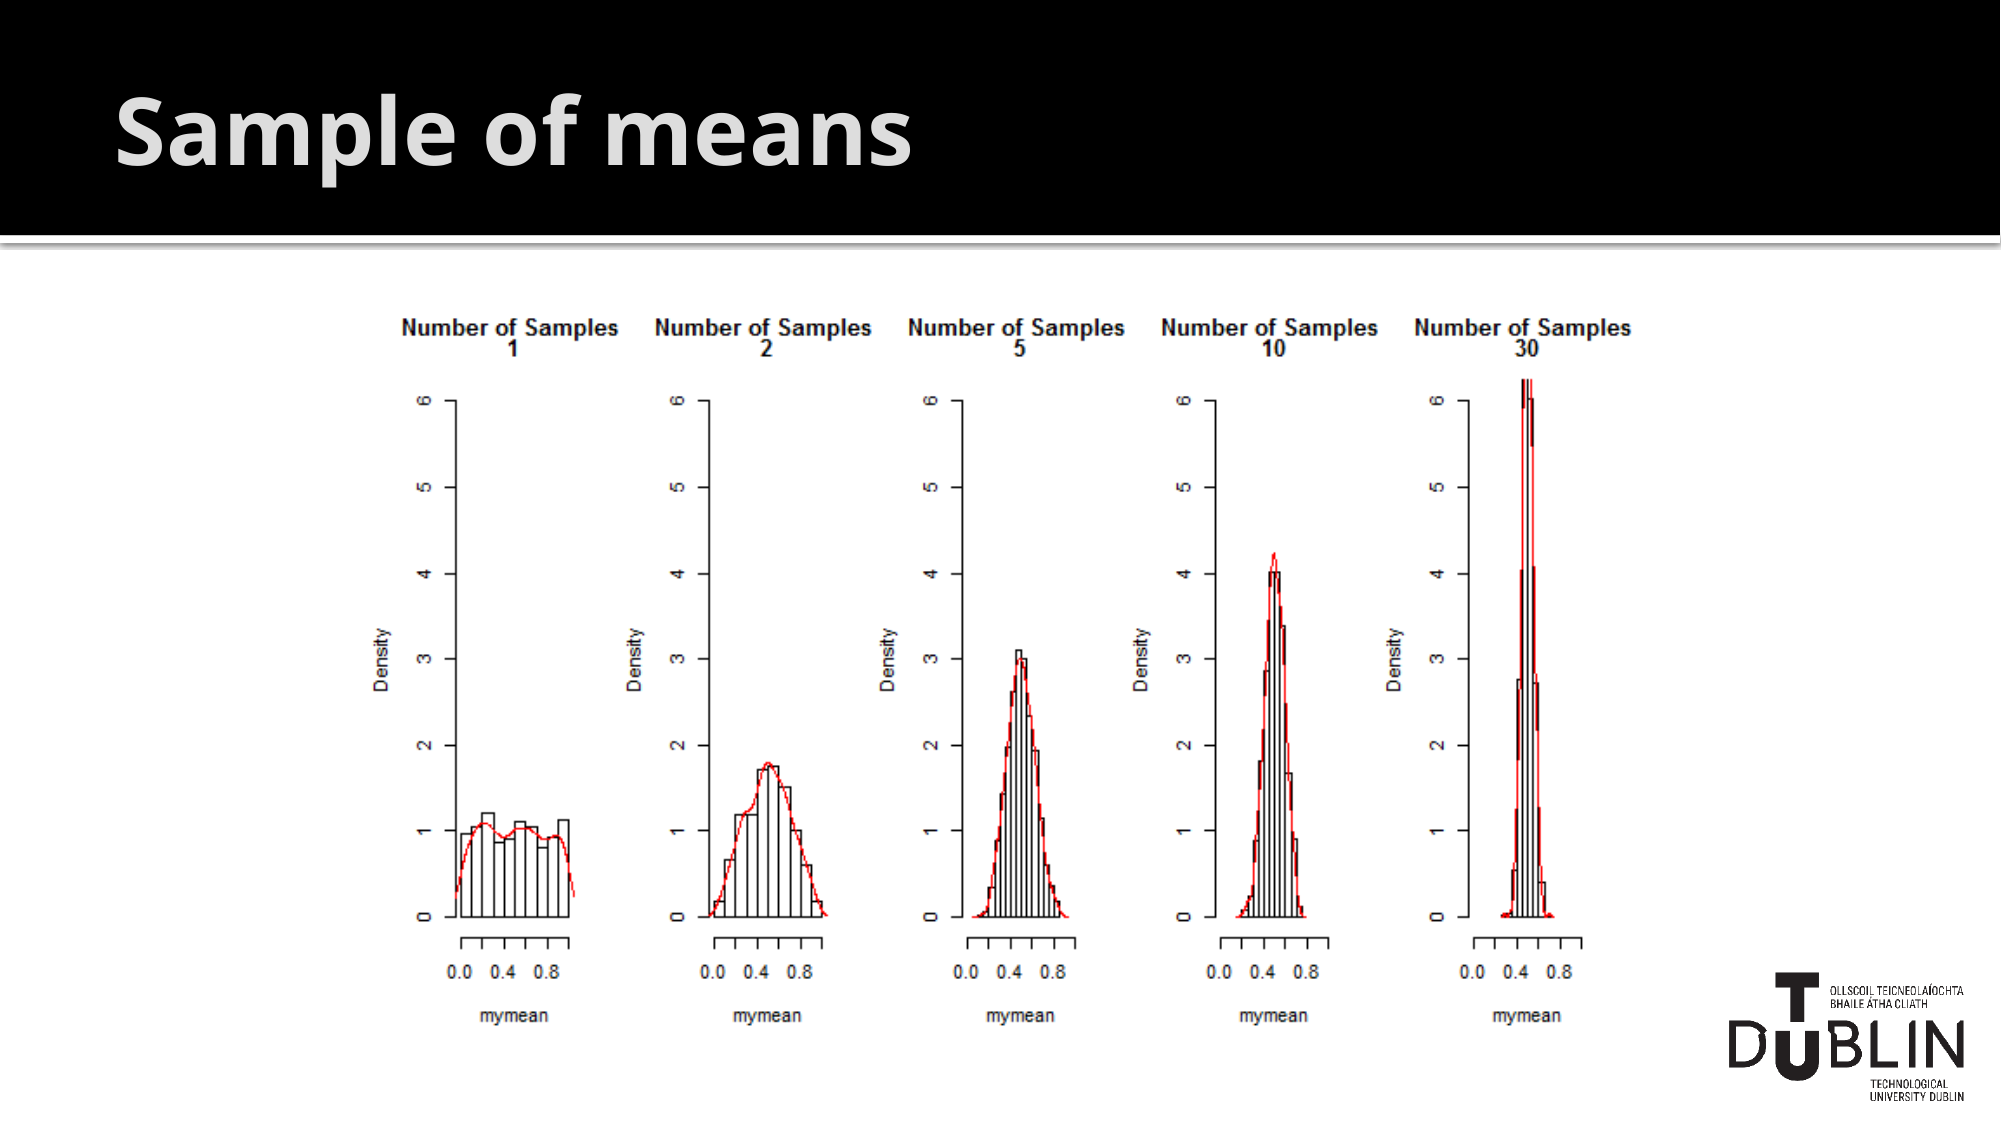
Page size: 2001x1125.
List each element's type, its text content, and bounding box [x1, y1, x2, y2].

picture [1694, 940, 2000, 1125]
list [367, 291, 1633, 1050]
title Sample of means [99, 25, 1900, 231]
